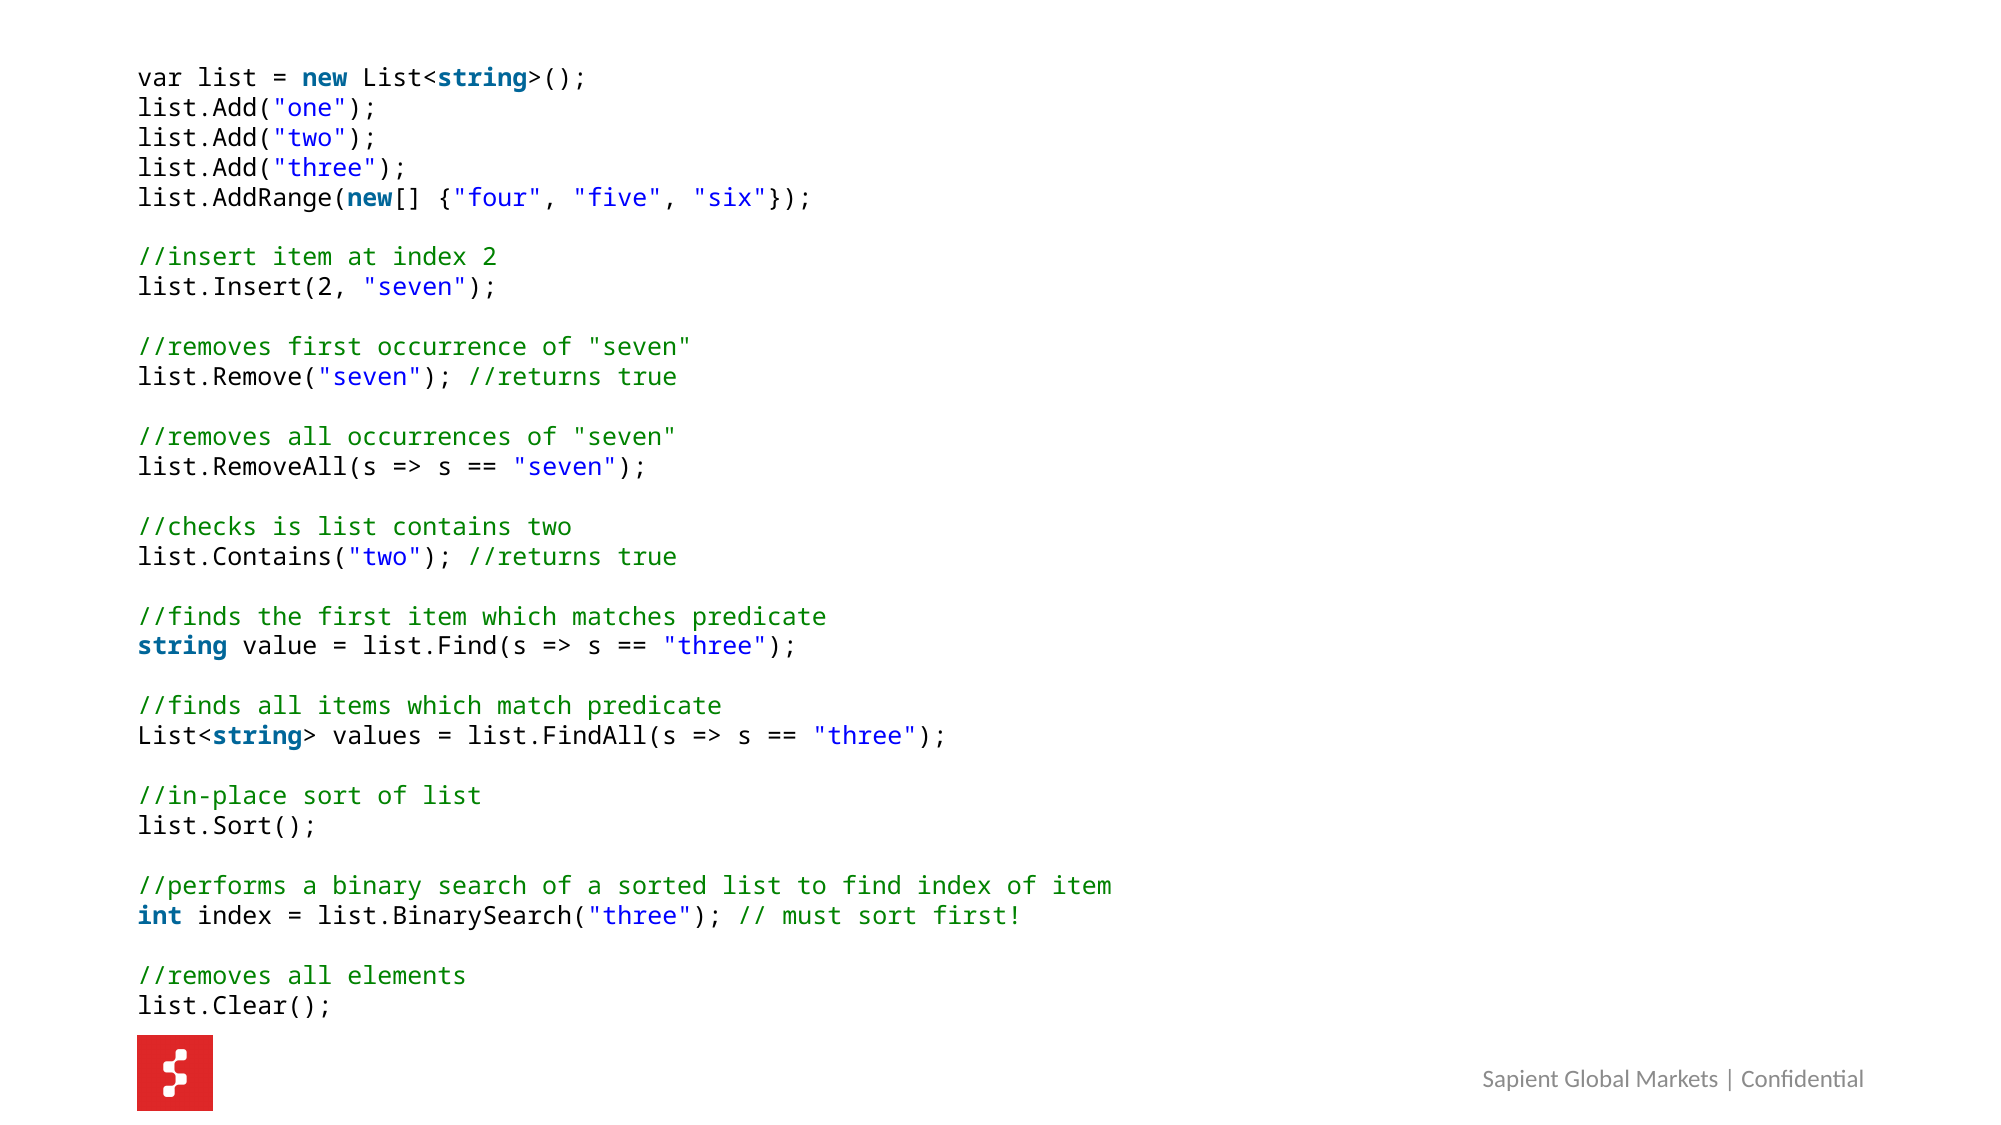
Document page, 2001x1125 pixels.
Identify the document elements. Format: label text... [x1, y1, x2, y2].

list var list = new List<string>(); list.Add("one"); list.Add("two"); list.Add("three"); list.AddRange(new[] {"four", "five", "six"}); //insert item at index 2 list.Insert(2, "seven"); //removes first occurrence of "seven" list.Remove("seven"); //returns true //removes all occurrences of "seven" list.RemoveAll(s => s == "seven"); //checks is list contains two list.Contains("two"); //returns true //finds the first item which matches predicate string value = list.Find(s => s == "three"); //finds all items which match predicate List<string> values = list.FindAll(s => s == "three"); //in-place sort of list list.Sort(); //performs a binary search of a sorted list to find index of item int index = list.BinarySearch("three"); // must sort first! //removes all elements list.Clear(); [137, 61, 1750, 1020]
picture [137, 1035, 213, 1111]
footer Sapient Global Markets | Confidential [1460, 1047, 1888, 1108]
